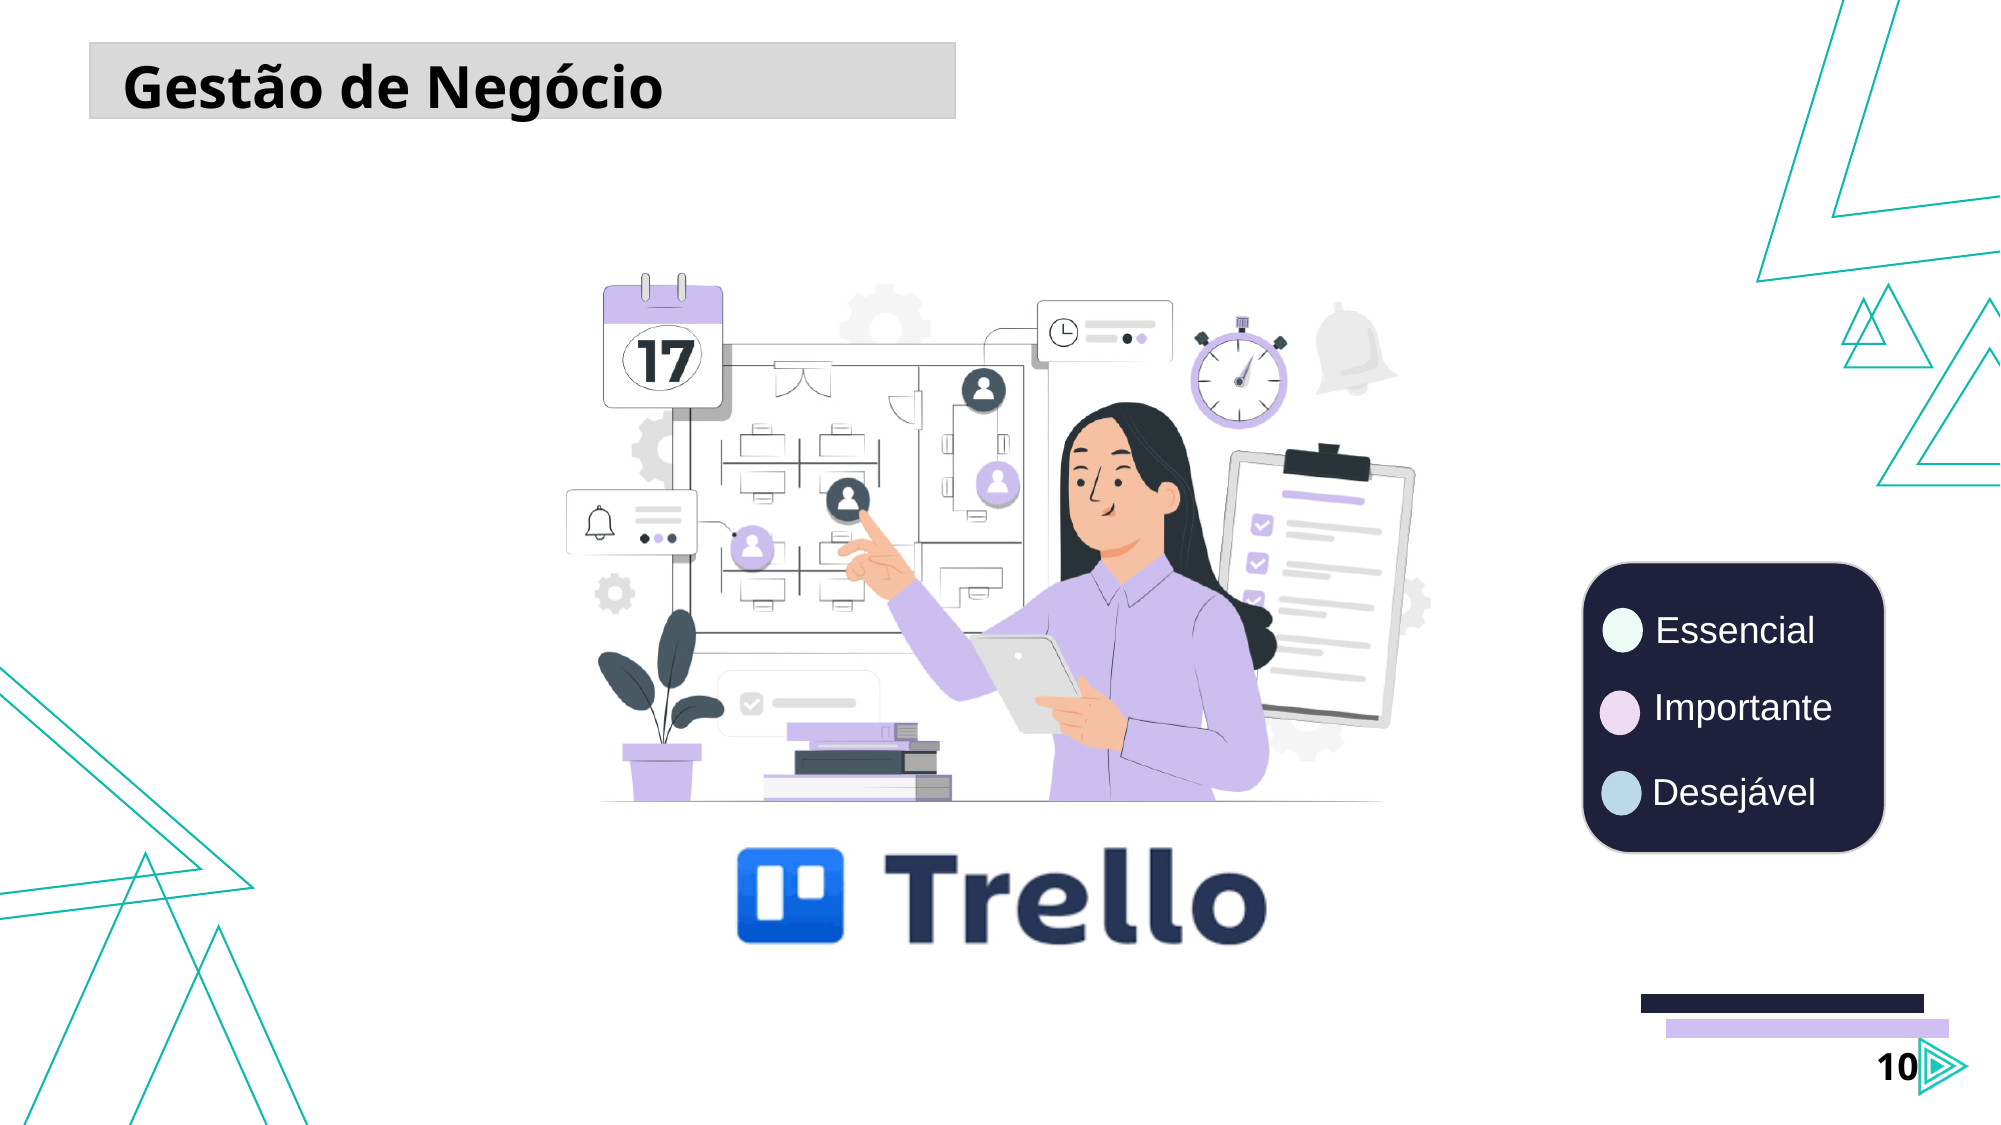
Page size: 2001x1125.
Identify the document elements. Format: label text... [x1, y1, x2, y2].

text_box 10 [1860, 1038, 1906, 1096]
text_box [128, 923, 309, 1125]
text_box [1602, 607, 1640, 653]
picture [1906, 1019, 1980, 1113]
text_box [0, 693, 204, 895]
text_box [1599, 690, 1639, 736]
text_box Gestão de Negócio [107, 43, 972, 129]
text_box [1666, 1019, 1906, 1038]
picture [546, 253, 1454, 1074]
text_box Importante [1639, 675, 1923, 736]
text_box [89, 42, 956, 119]
text_box [1875, 297, 2000, 487]
text_box [0, 666, 256, 921]
text_box [1581, 561, 1886, 855]
text_box [1755, 0, 2000, 283]
text_box [1831, 0, 2000, 219]
text_box [23, 900, 198, 1125]
text_box [1840, 296, 1887, 345]
text_box Desejável [1637, 760, 1978, 821]
text_box [1843, 282, 1934, 369]
text_box Essencial [1640, 599, 1846, 659]
text_box [1641, 994, 1924, 1013]
text_box [1601, 770, 1637, 816]
